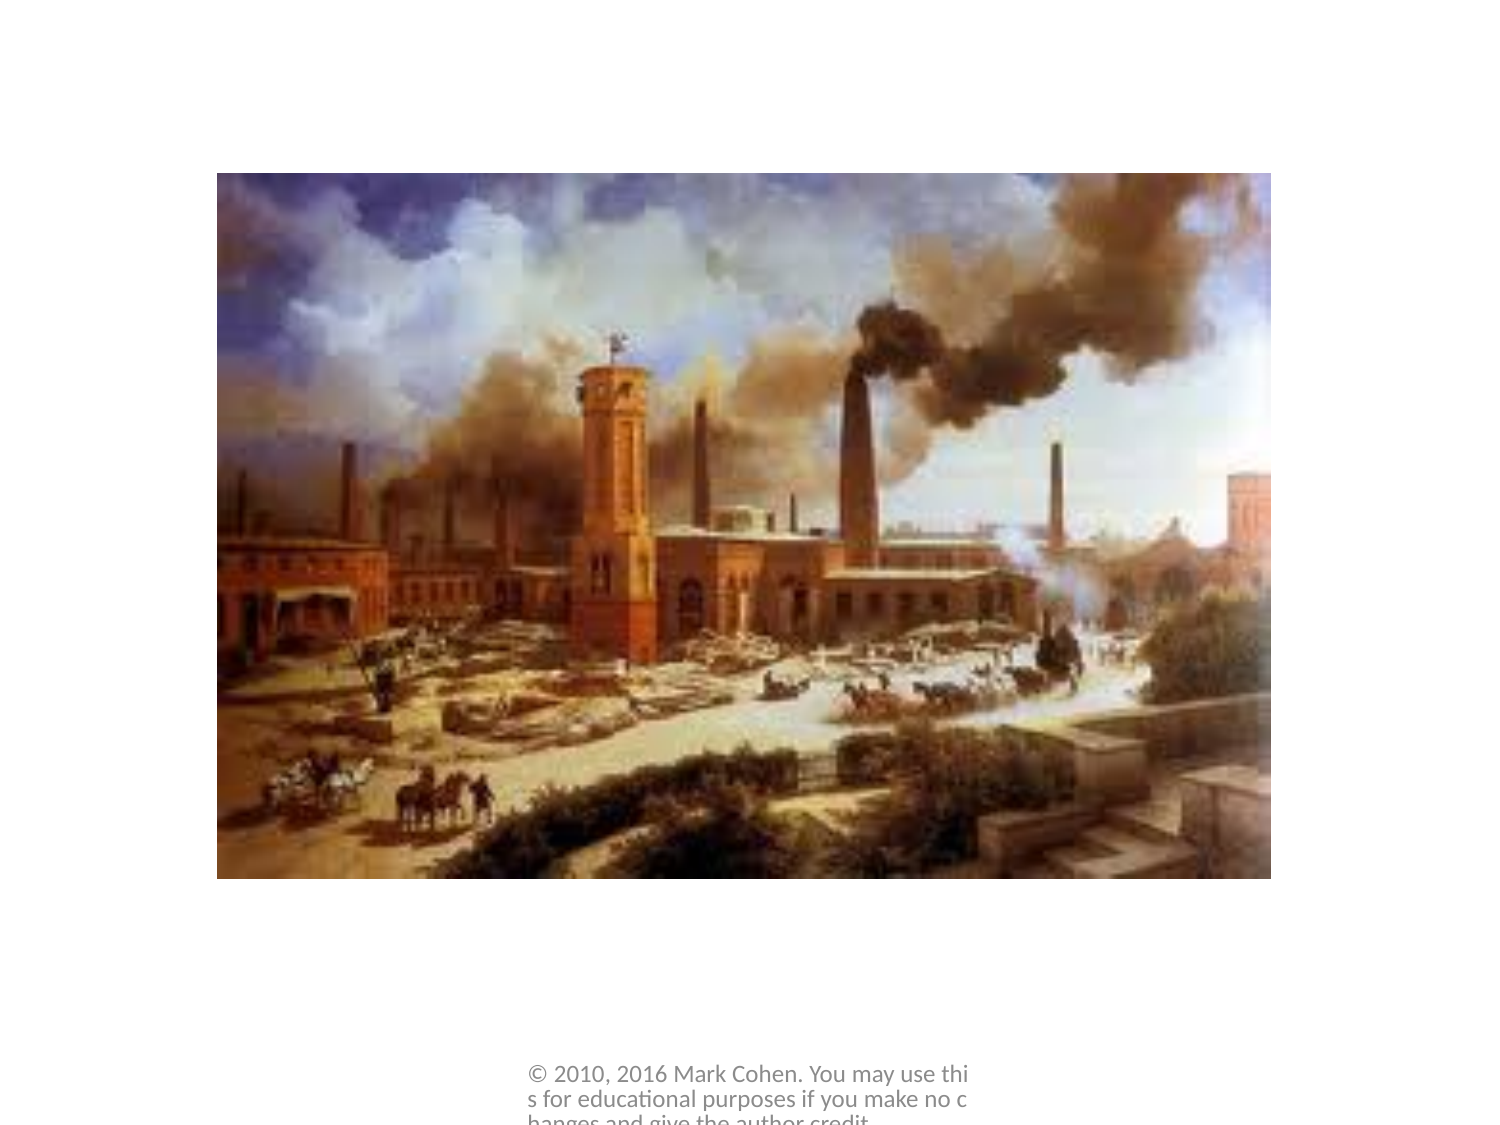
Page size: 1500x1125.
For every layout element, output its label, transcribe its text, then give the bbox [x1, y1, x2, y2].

picture [216, 172, 1271, 879]
footer © 2010, 2016 Mark Cohen. You may use this for educational purposes if you make no changes and give the author credit. [512, 1042, 988, 1103]
